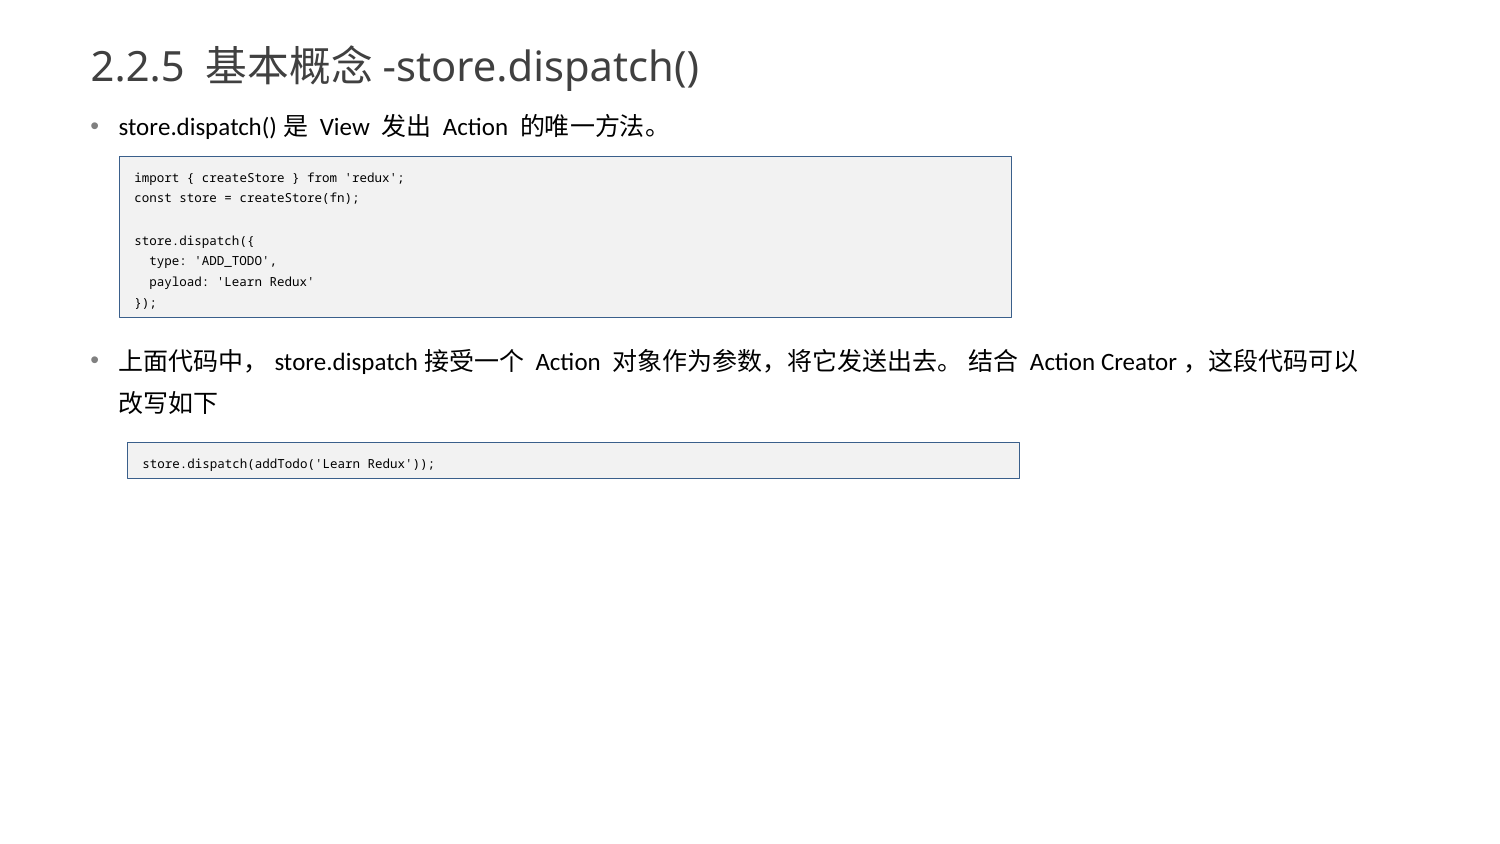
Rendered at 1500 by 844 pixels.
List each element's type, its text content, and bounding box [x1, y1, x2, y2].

text_box import { createStore } from 'redux'; const store = createStore(fn); store.dispatch({ type: 'ADD_TODO', payload: 'Learn Redux' }); [119, 156, 1012, 318]
text_box store.dispatch()是 View 发出 Action 的唯一方法。 上面代码中，store.dispatch接受一个 Action 对象作为参数，将它发送出去。 结合 Action Creator，这段代码可以改写如下 [75, 91, 1399, 830]
text_box 2.2.5 基本概念-store.dispatch() [75, 22, 1265, 91]
text_box store.dispatch(addTodo('Learn Redux')); [127, 442, 1020, 479]
